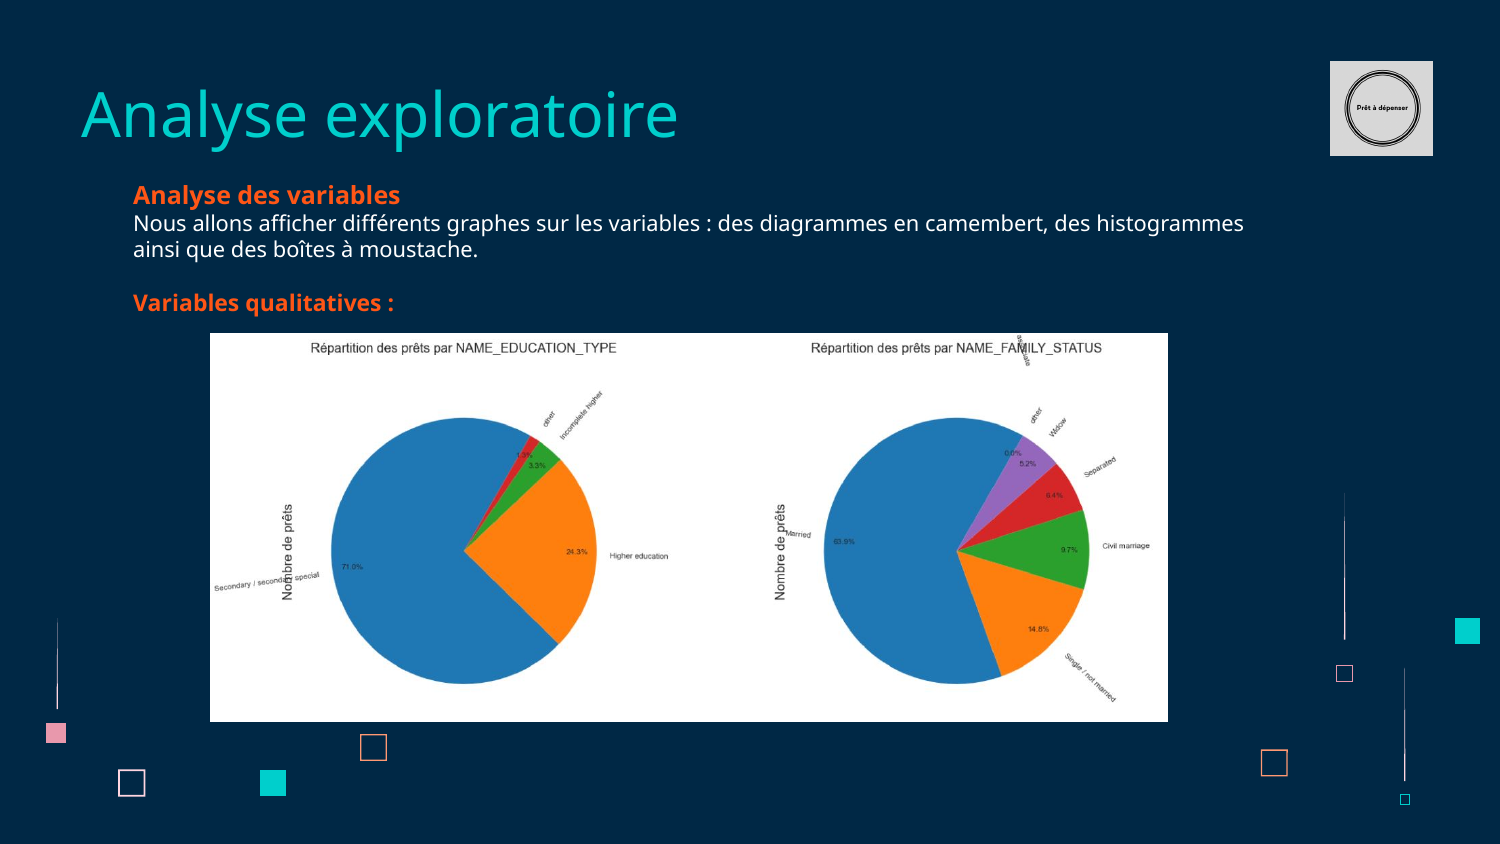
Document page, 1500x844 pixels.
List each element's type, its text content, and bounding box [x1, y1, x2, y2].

picture [1330, 61, 1433, 156]
text_box Analyse des variables Nous allons afficher différents graphes sur les variables : des diagrammes en camembert, des histogrammes ainsi que des boîtes à moustache. Variables qualitatives : [99, 164, 1294, 334]
title Analyse exploratoire [66, 69, 1323, 165]
picture [210, 333, 1168, 722]
